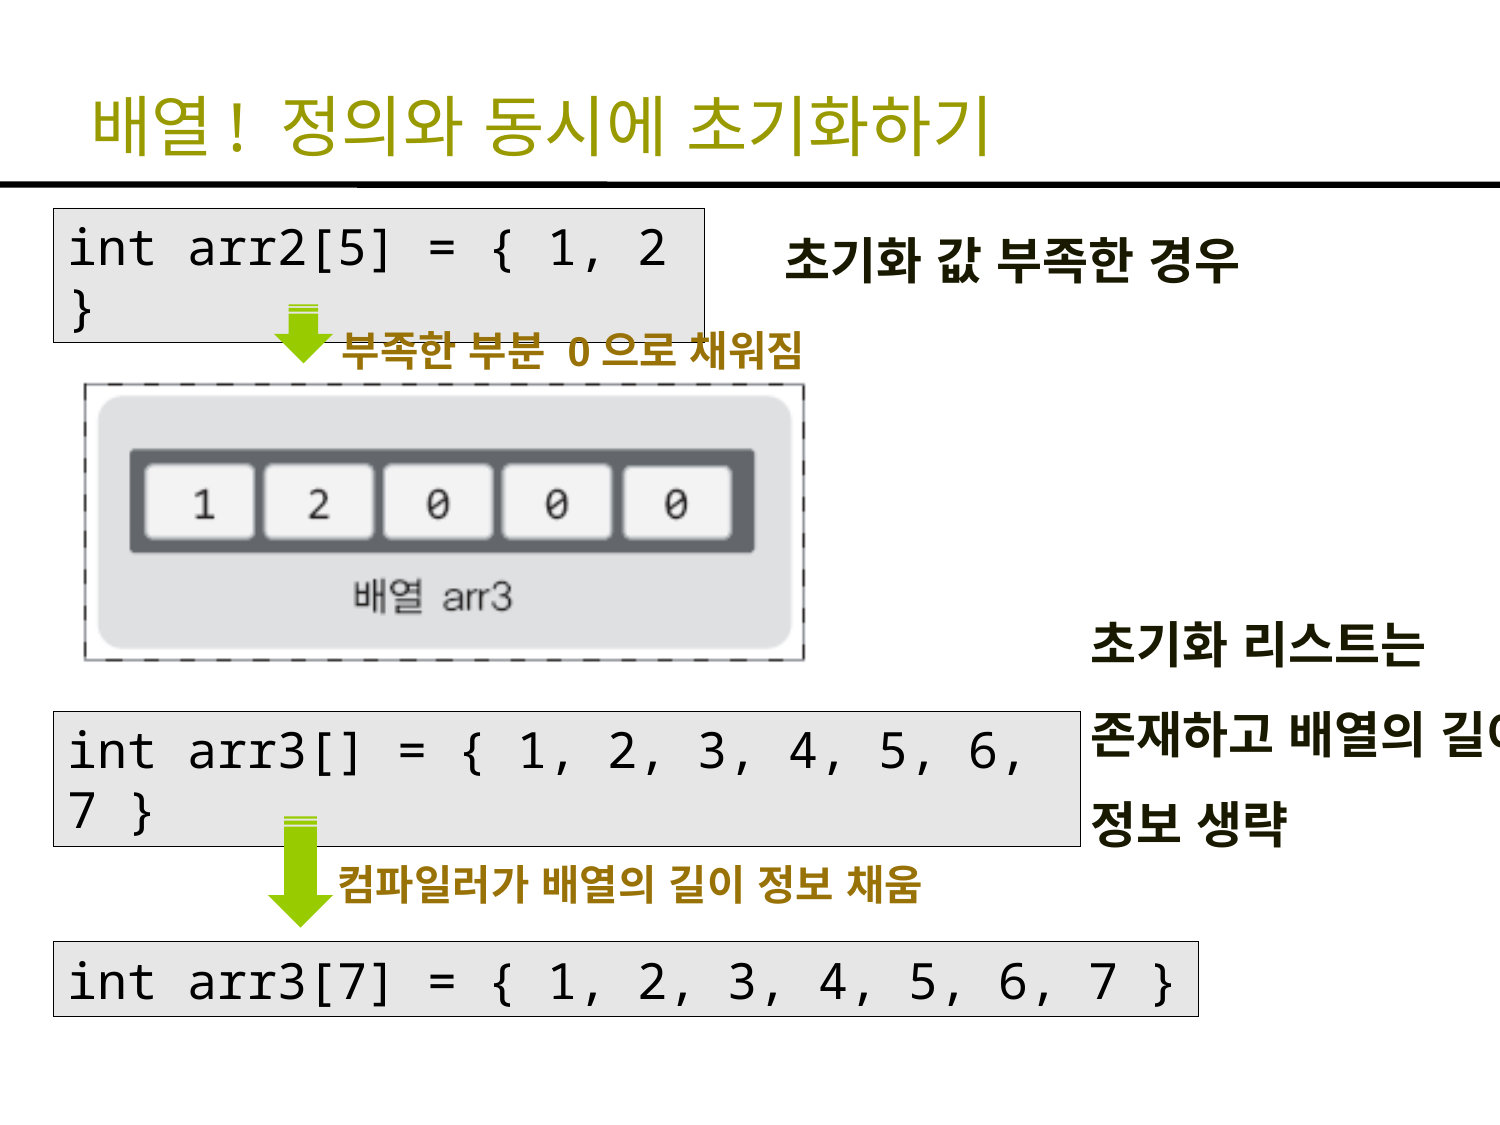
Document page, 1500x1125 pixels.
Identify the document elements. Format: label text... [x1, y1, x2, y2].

picture [74, 367, 820, 680]
text_box 컴파일러가 배열의 길이 정보 채움 [322, 826, 1023, 917]
text_box [272, 302, 326, 366]
text_box 초기화 값 부족한 경우 [769, 191, 1360, 297]
text_box [265, 814, 322, 930]
text_box 부족한 부분 0으로 채워짐 [326, 292, 1028, 383]
text_box int arr3[7] = { 1, 2, 3, 4, 5, 6, 7 } [53, 941, 1199, 1017]
text_box int arr2[5] = { 1, 2 } [53, 207, 705, 343]
text_box int arr3[] = { 1, 2, 3, 4, 5, 6, 7 } [53, 711, 1076, 846]
text_box 초기화 리스트는 존재하고 배열의 길이 정보 생략 [1076, 576, 1500, 862]
title 배열! 정의와 동시에 초기화하기 [75, 45, 1425, 173]
